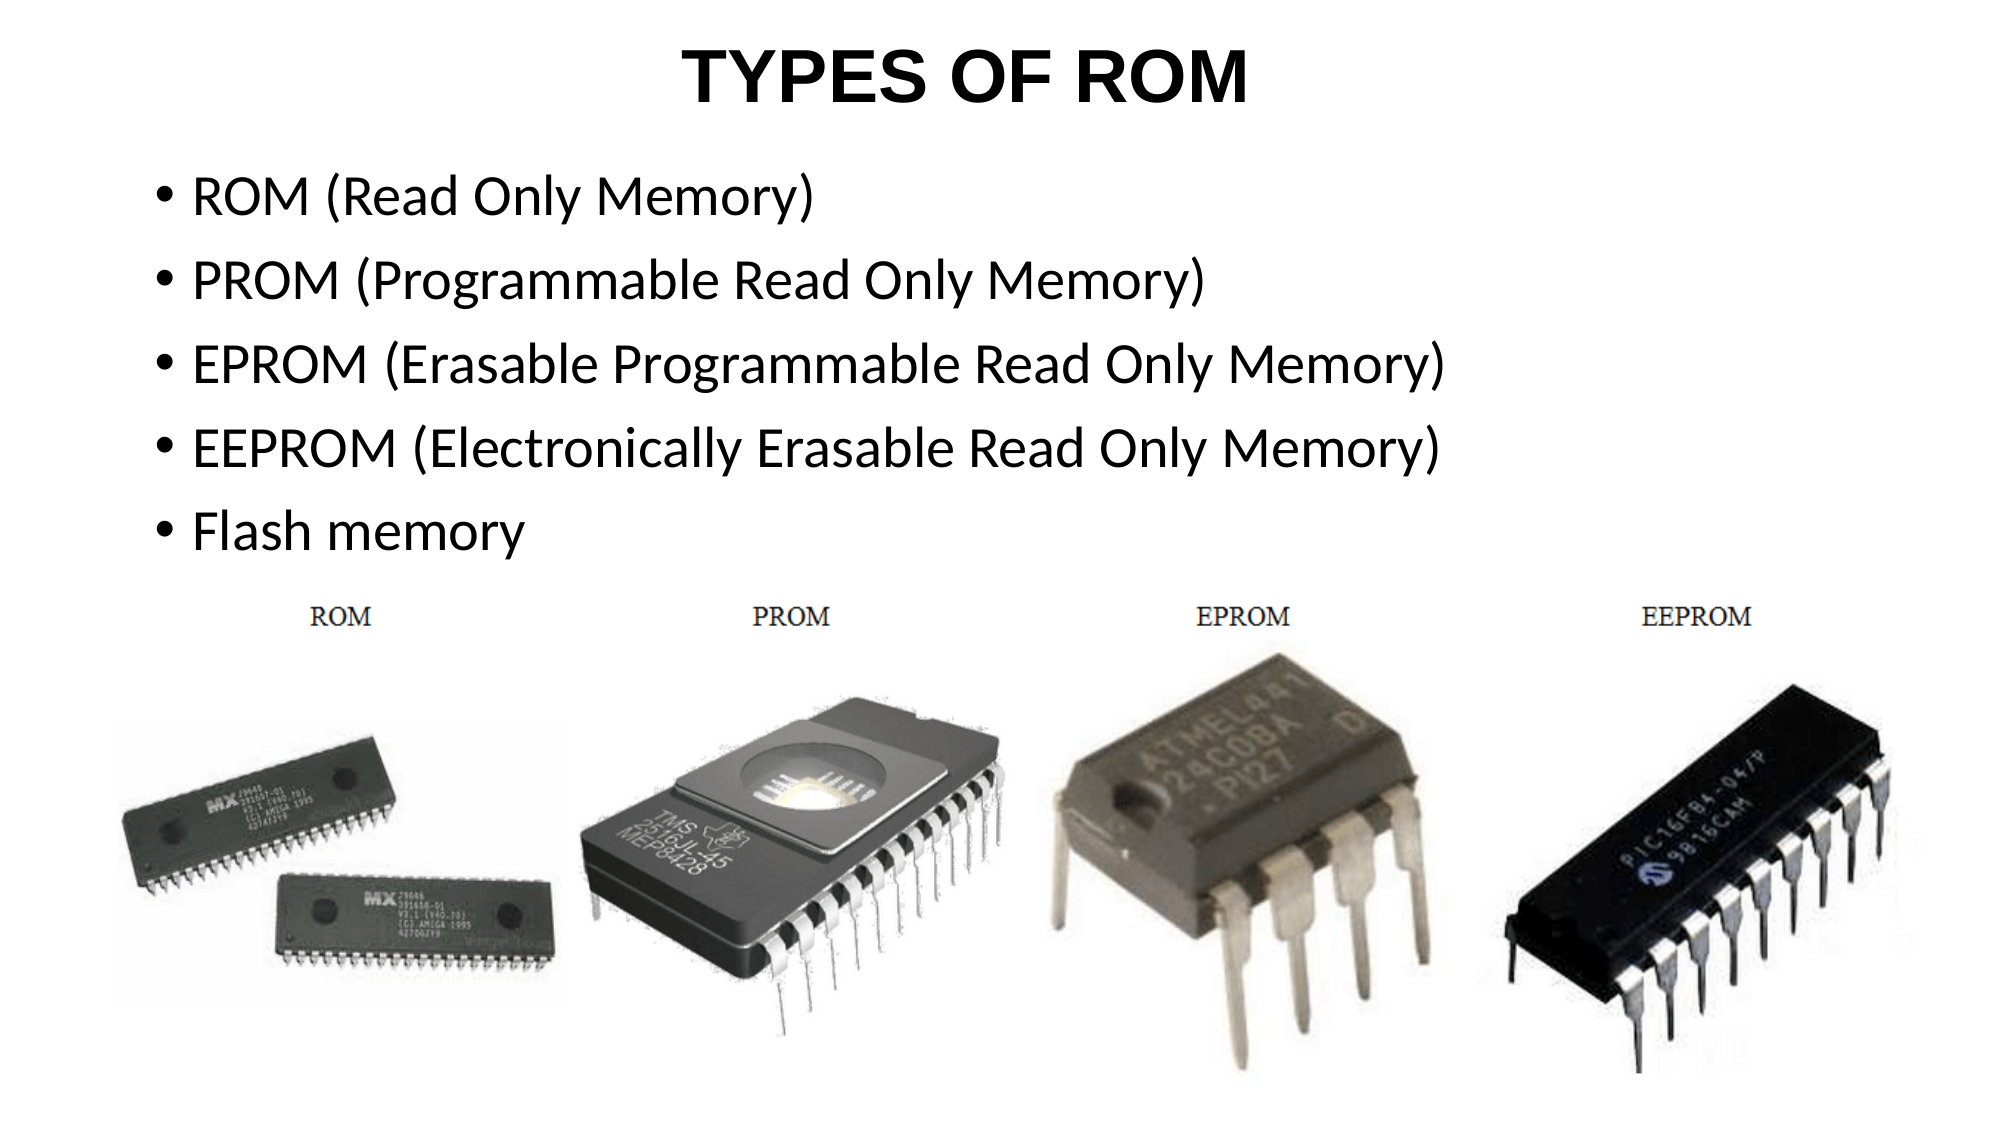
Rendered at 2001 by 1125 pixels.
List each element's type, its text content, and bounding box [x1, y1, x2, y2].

list ROM (Read Only Memory) PROM (Programmable Read Only Memory) EPROM (Erasable Programmable Read Only Memory) EEPROM (Electronically Erasable Read Only Memory) Flash memory [139, 157, 1865, 586]
title TYPES OF ROM [103, 29, 1829, 127]
picture [88, 590, 1927, 1083]
